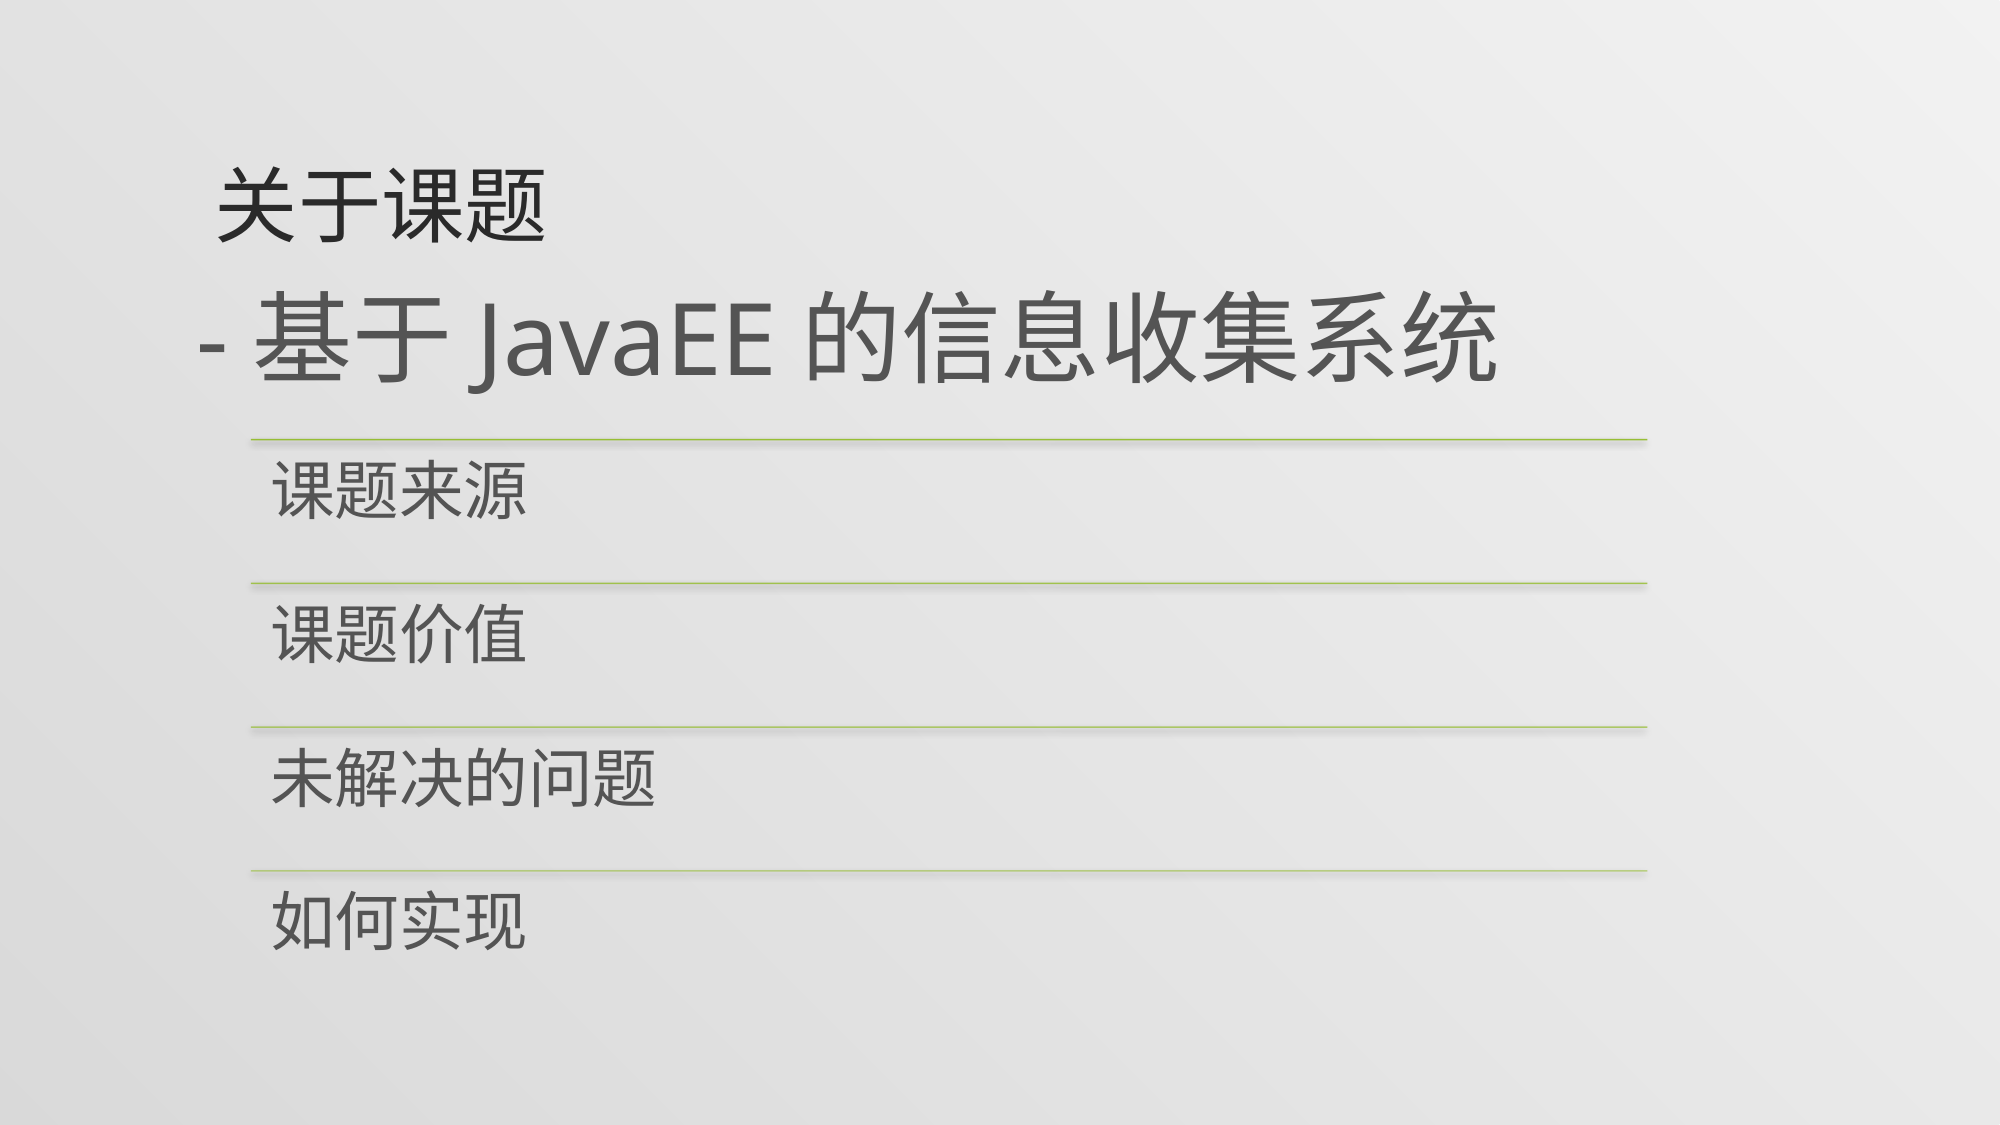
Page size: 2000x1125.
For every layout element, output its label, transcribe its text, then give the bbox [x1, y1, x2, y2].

title 关于课题 [199, 45, 1800, 263]
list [250, 439, 1648, 1015]
text_box -基于JavaEE的信息收集系统 [181, 267, 1696, 403]
